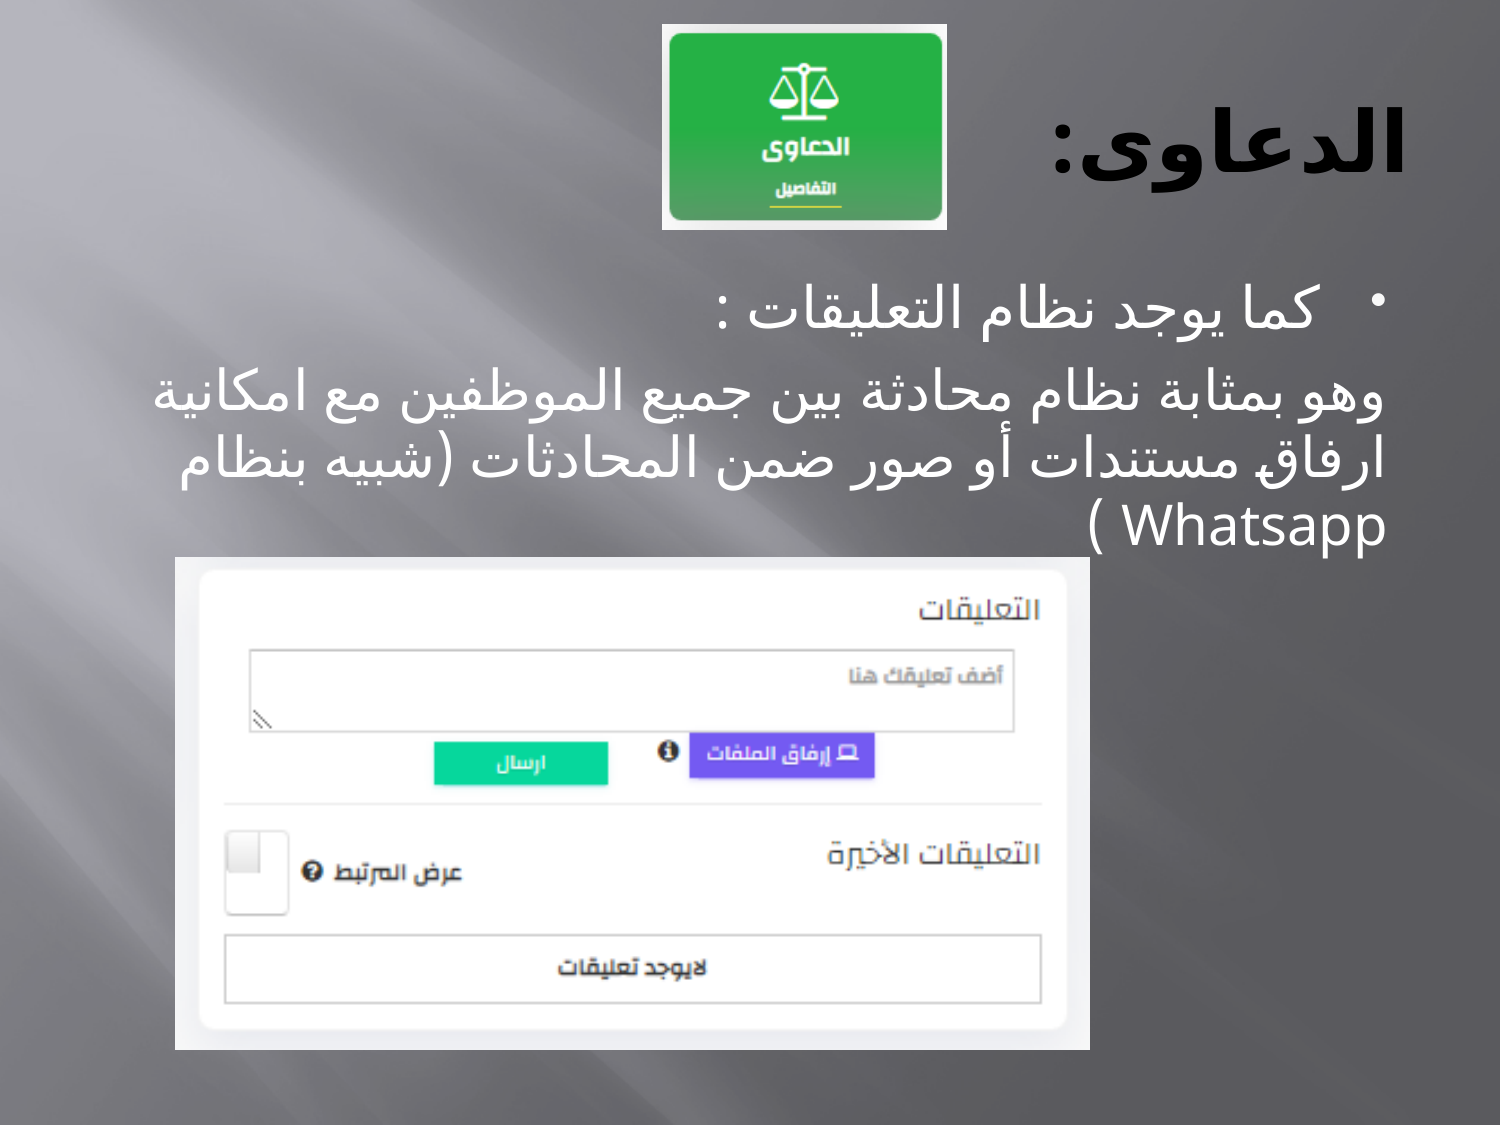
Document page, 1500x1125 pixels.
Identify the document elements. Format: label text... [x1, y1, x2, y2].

title الدعاوى: [981, 45, 1425, 233]
picture [175, 557, 1090, 1051]
picture [662, 24, 948, 230]
list كما يوجد نظام التعليقات : وهو بمثابة نظام محادثة بين جميع الموظفين مع امكانية ارفاق مستندات أو صور ضمن المحادثات (شبيه بنظام Whatsapp ) [75, 262, 1425, 1035]
title الدعاوى: [75, 45, 670, 233]
